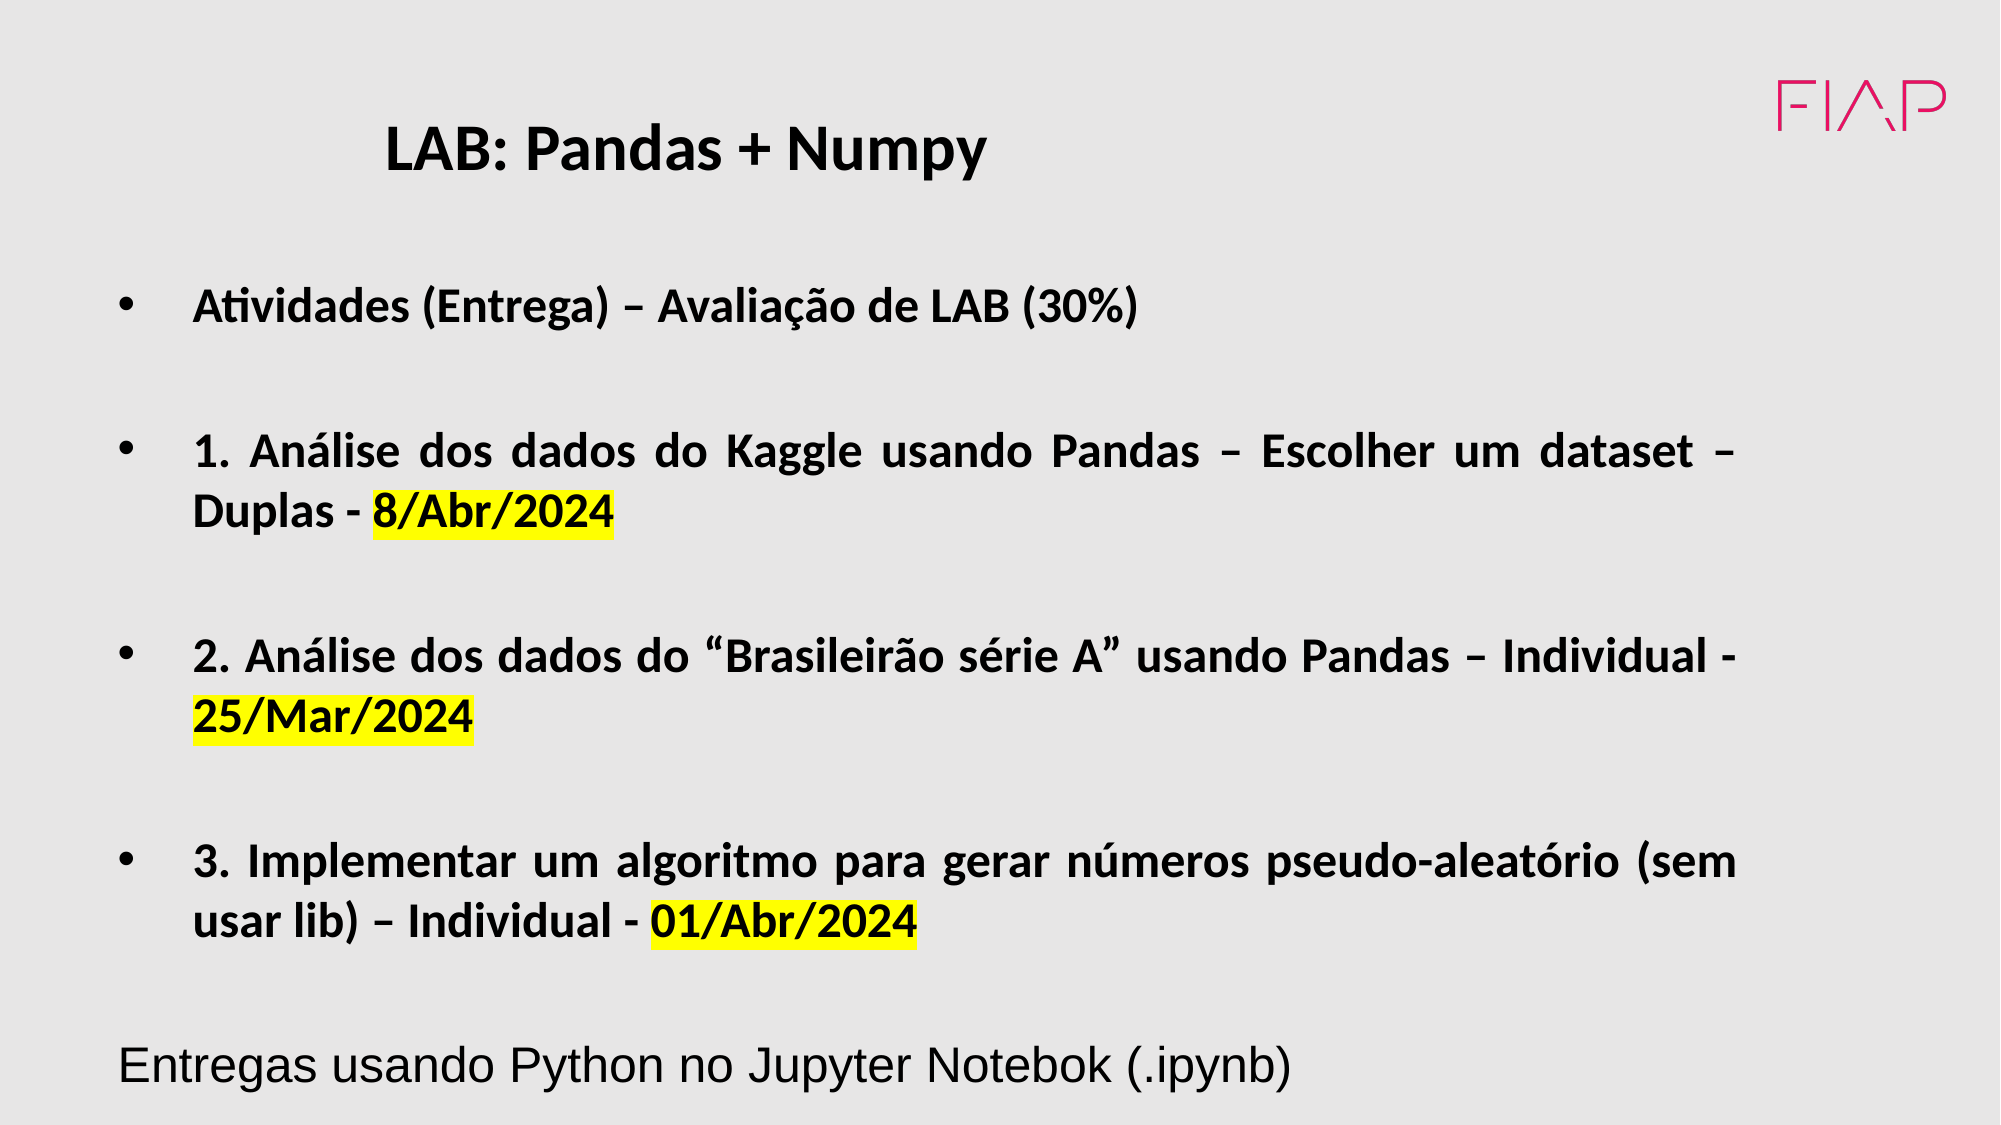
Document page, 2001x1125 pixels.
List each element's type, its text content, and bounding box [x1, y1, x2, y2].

picture [1778, 80, 1946, 131]
text_box LAB: Pandas + Numpy [370, 96, 1003, 192]
text_box Atividades (Entrega) – Avaliação de LAB (30%) 1. Análise dos dados do Kaggle usando Pandas – Escolher um dataset – Duplas - 8/Abr/2024 2. Análise dos dados do “Brasileirão série A” usando Pandas – Individual - 25/Mar/2024 3. Implementar um algoritmo para gerar números pseudo-aleatório (sem usar lib) – Individual - 01/Abr/2024 Entregas usando Python no Jupyter Notebok (.ipynb) [102, 265, 1753, 1101]
